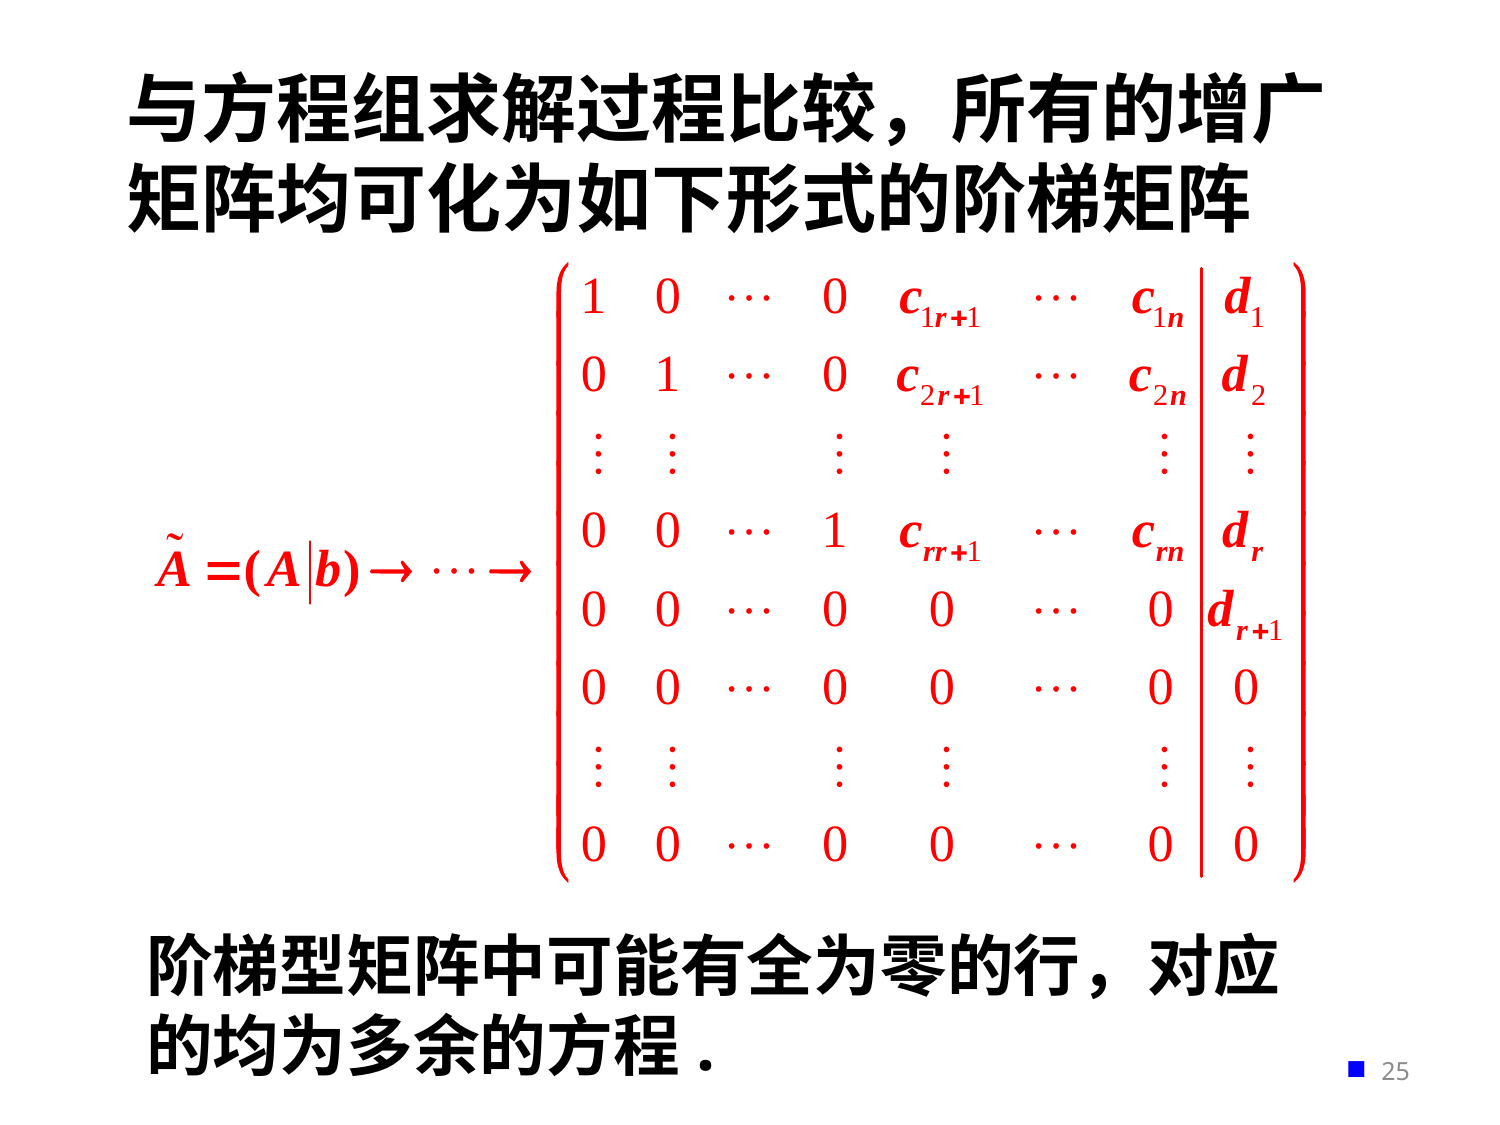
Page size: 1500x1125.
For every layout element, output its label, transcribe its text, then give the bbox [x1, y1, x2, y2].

text_box 与方程组求解过程比较，所有的增广矩阵均可化为如下形式的阶梯矩阵 [112, 54, 1353, 250]
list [144, 251, 1320, 891]
slide_number 25 [1074, 1042, 1425, 1103]
text_box 阶梯型矩阵中可能有全为零的行，对应的均为多余的方程. [131, 916, 1337, 1092]
